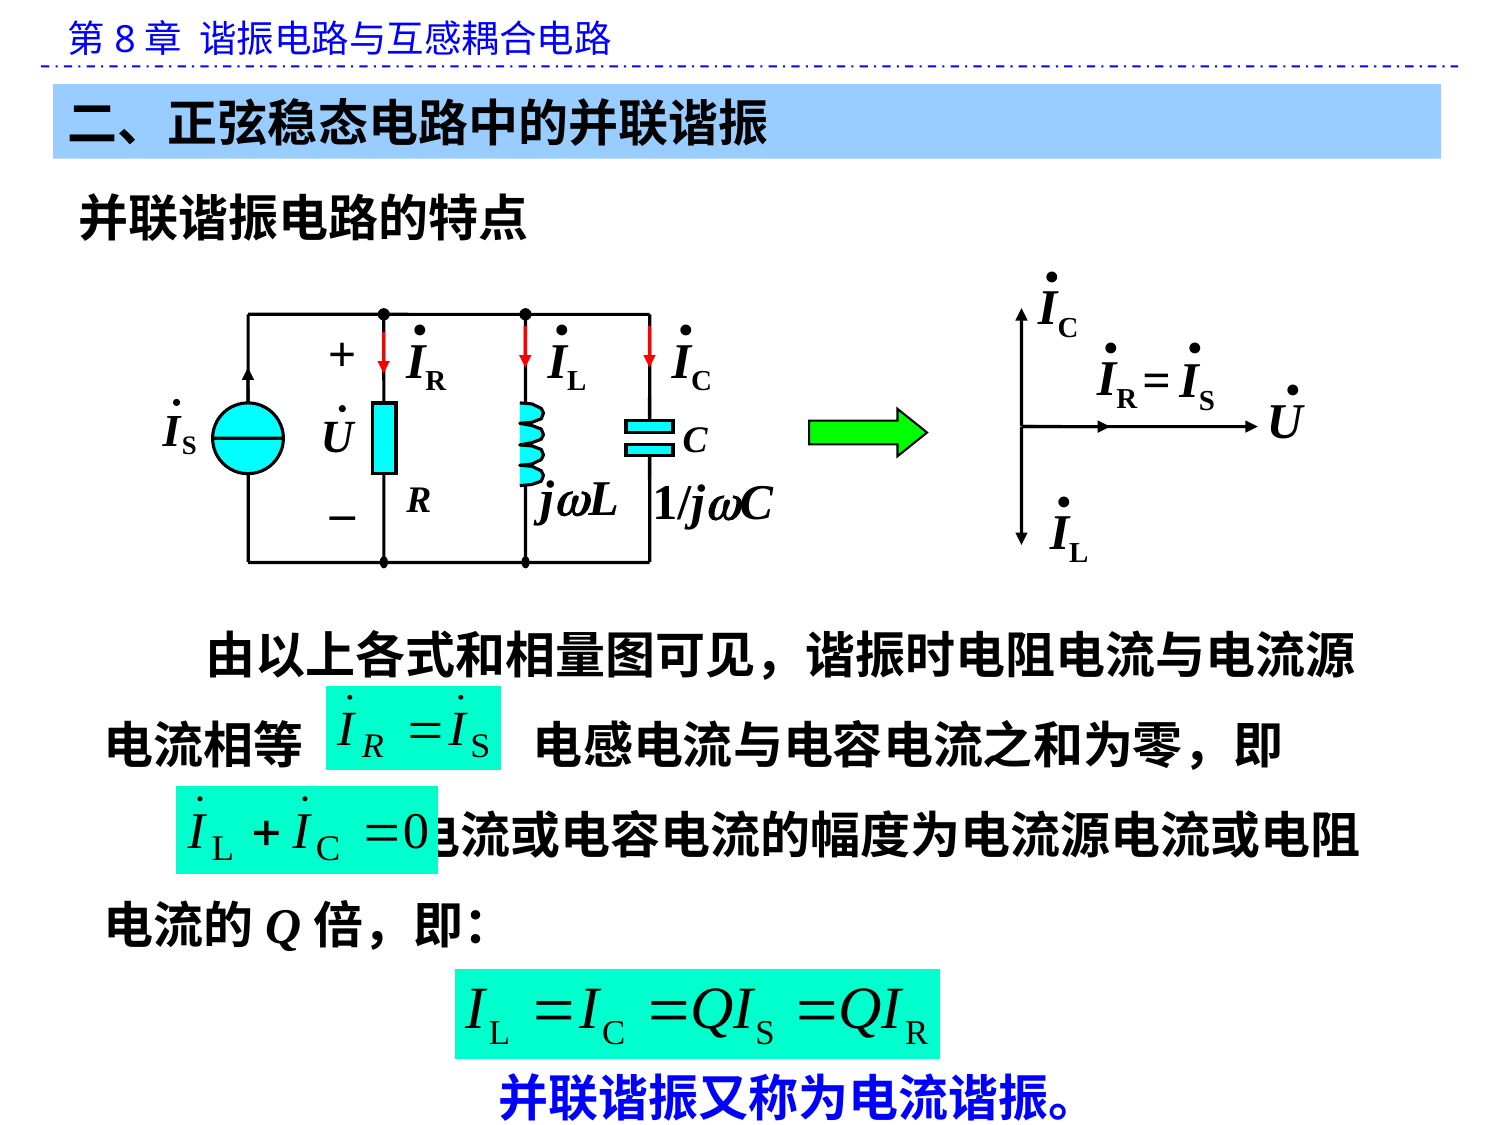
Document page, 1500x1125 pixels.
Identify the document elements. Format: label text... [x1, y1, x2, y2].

text_box 并联谐振电路的特点 [64, 178, 697, 254]
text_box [454, 968, 941, 1059]
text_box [153, 278, 827, 563]
text_box 二、正弦稳态电路中的并联谐振 [53, 84, 1442, 159]
text_box [830, 408, 928, 457]
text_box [88, 585, 1402, 961]
text_box 并联谐振又称为电流谐振。 [76, 1029, 1430, 1125]
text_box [1021, 225, 1347, 568]
